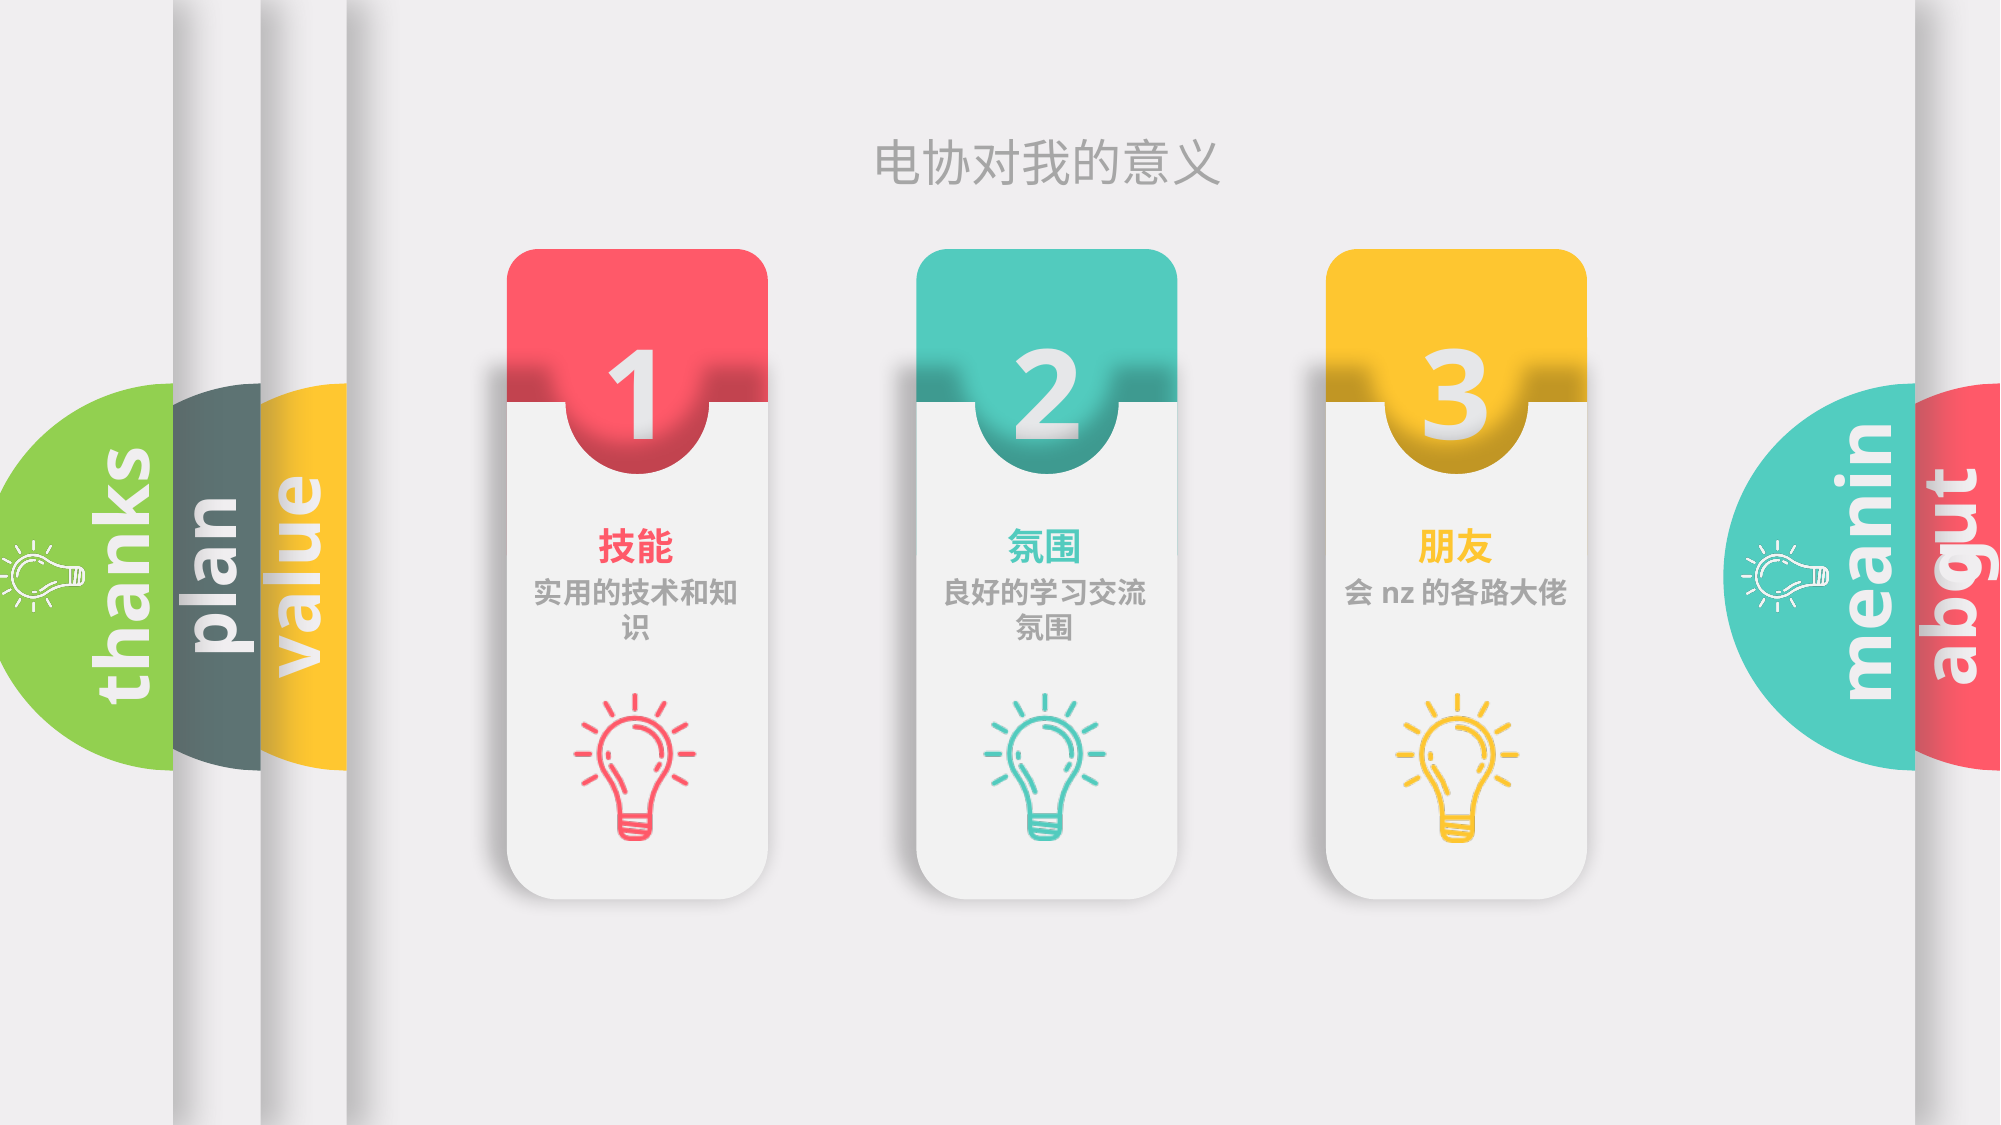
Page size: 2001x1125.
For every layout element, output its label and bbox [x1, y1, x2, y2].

text_box [261, 0, 347, 1125]
text_box [1308, 244, 1605, 556]
text_box [173, 0, 261, 1125]
picture [971, 693, 1119, 841]
text_box [1916, 0, 2000, 1125]
text_box [0, 0, 173, 1125]
picture [561, 693, 709, 841]
text_box [1325, 515, 1588, 618]
text_box [347, 0, 1916, 1125]
text_box [505, 516, 767, 653]
text_box [914, 516, 1176, 653]
picture [1383, 693, 1532, 843]
text_box [898, 244, 1195, 556]
text_box [489, 244, 786, 556]
